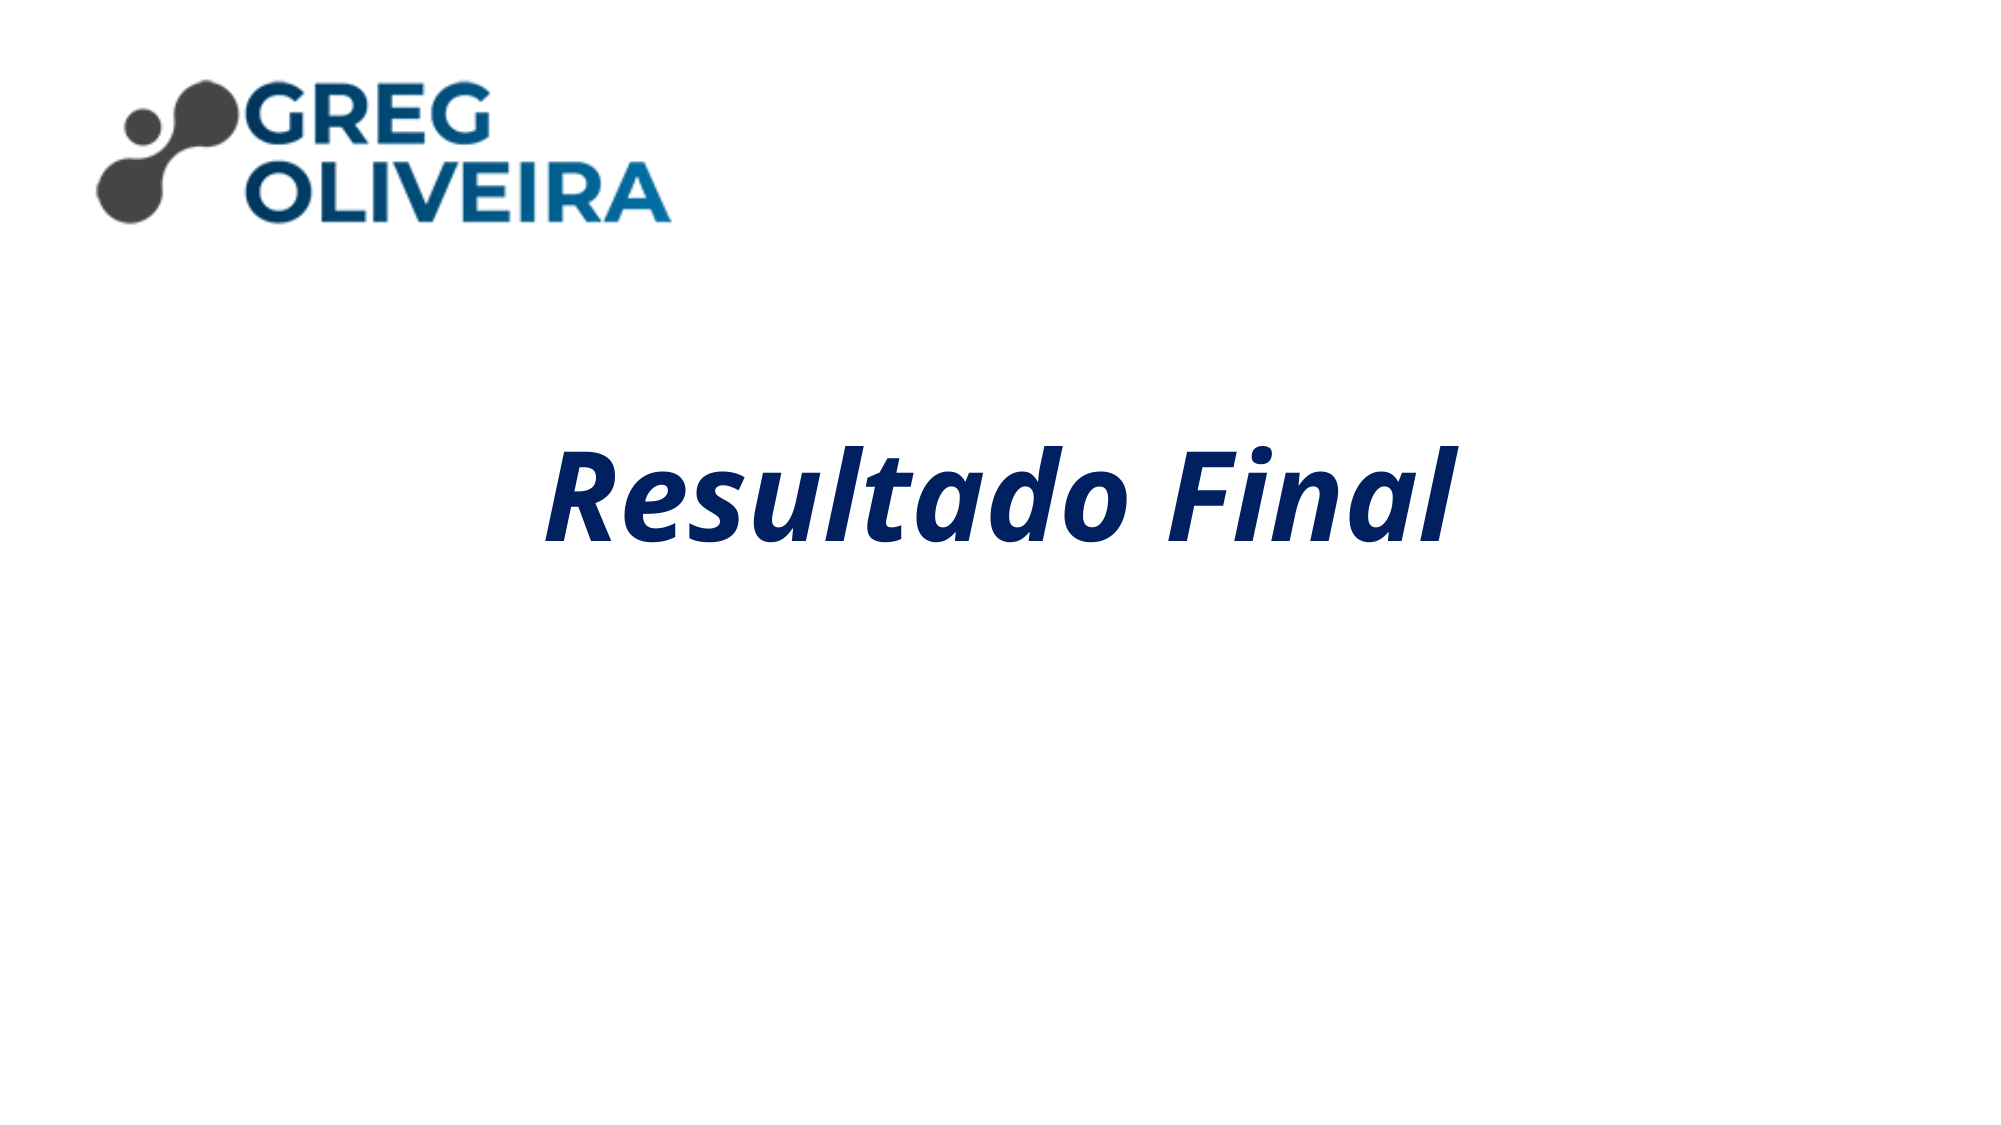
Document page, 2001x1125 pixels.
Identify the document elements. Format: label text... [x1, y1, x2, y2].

title Resultado Final [249, 184, 1750, 576]
picture [562, 173, 588, 184]
picture [633, 177, 641, 184]
picture [56, 59, 700, 244]
